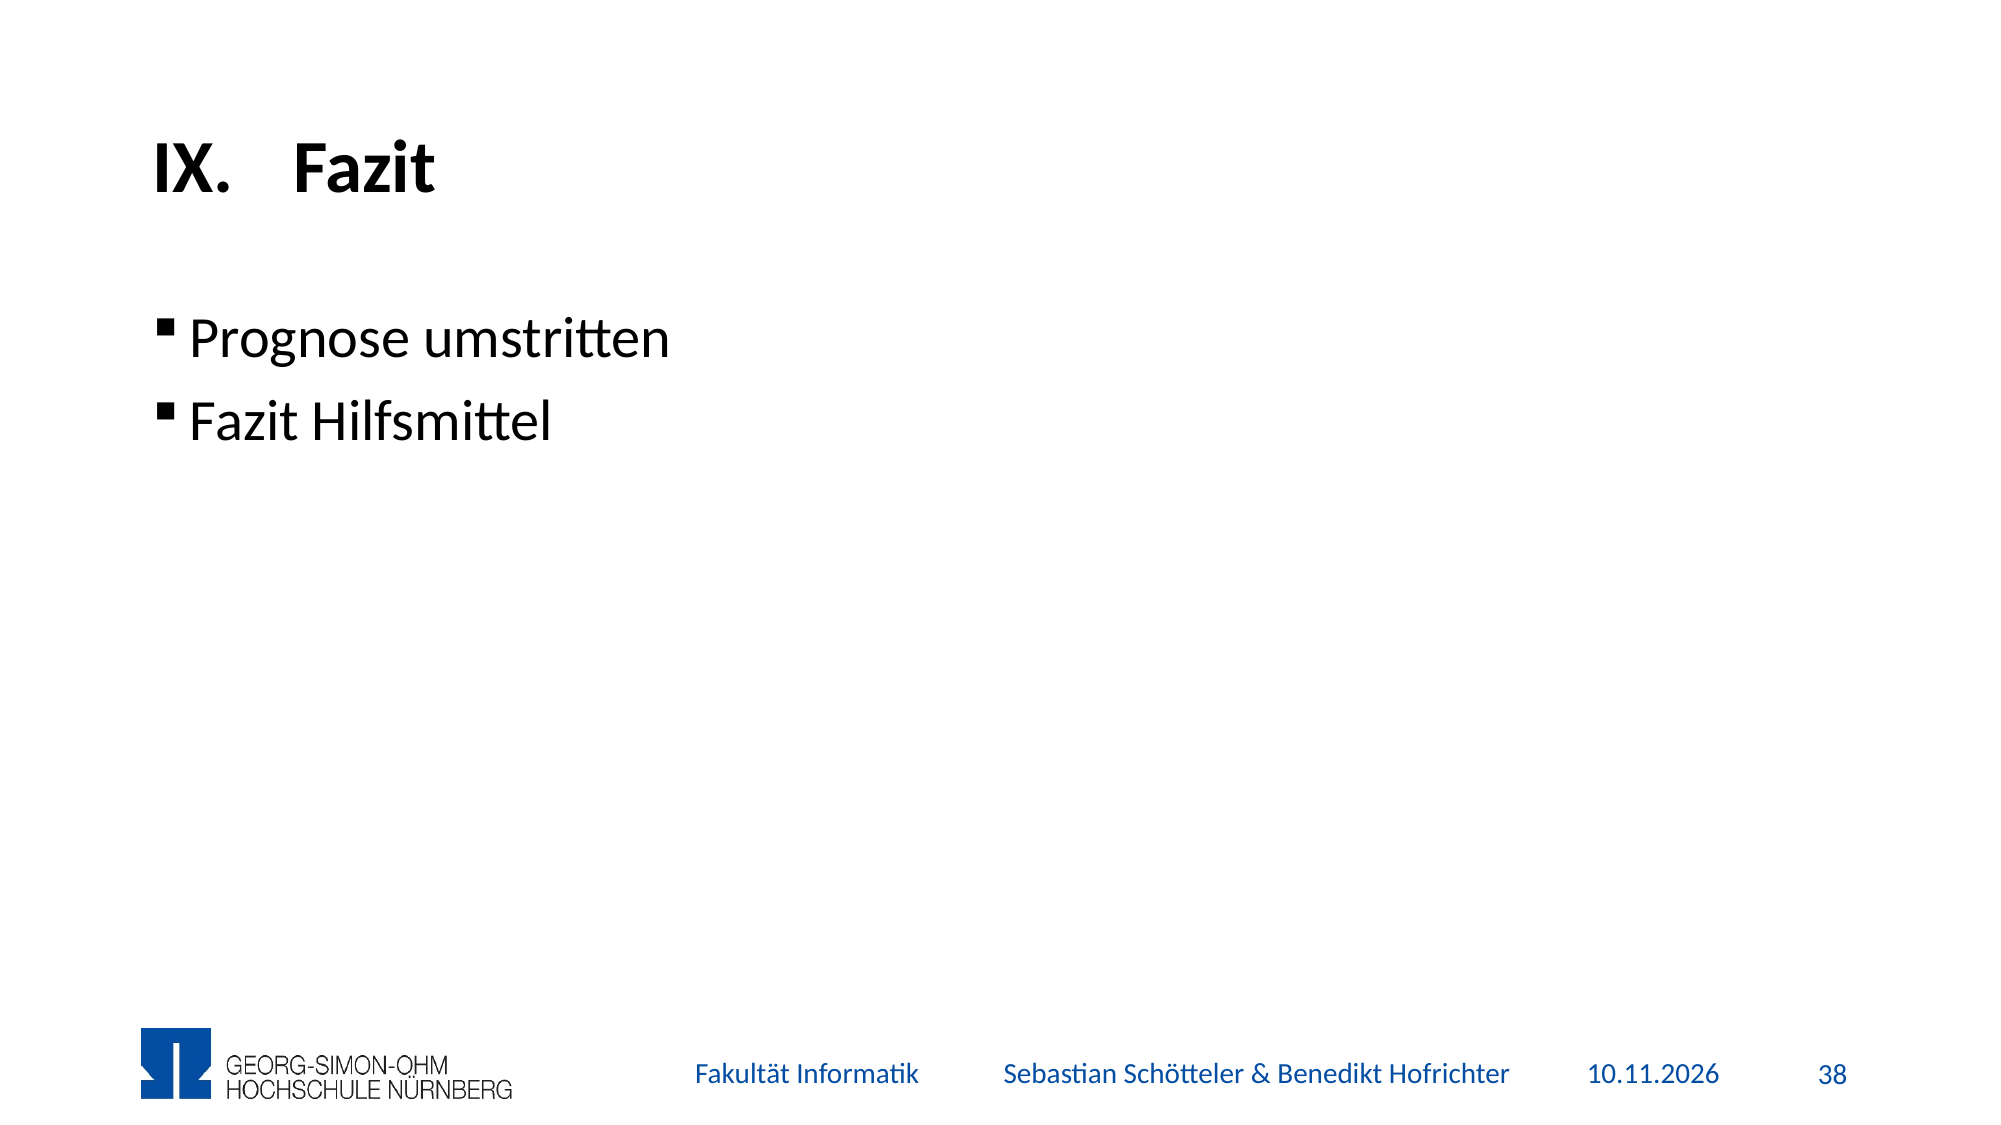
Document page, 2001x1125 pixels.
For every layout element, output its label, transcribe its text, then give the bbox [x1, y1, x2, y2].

slide_number 37 [1779, 1042, 1863, 1103]
picture [141, 1028, 512, 1100]
footer Fakultät Informatik Sebastian Schötteler & Benedikt Hofrichter [677, 1042, 1529, 1103]
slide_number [1571, 1042, 1736, 1103]
list Prognose umstritten Fazit Hilfsmittel [137, 299, 1863, 1014]
title Fazit [137, 59, 1863, 278]
